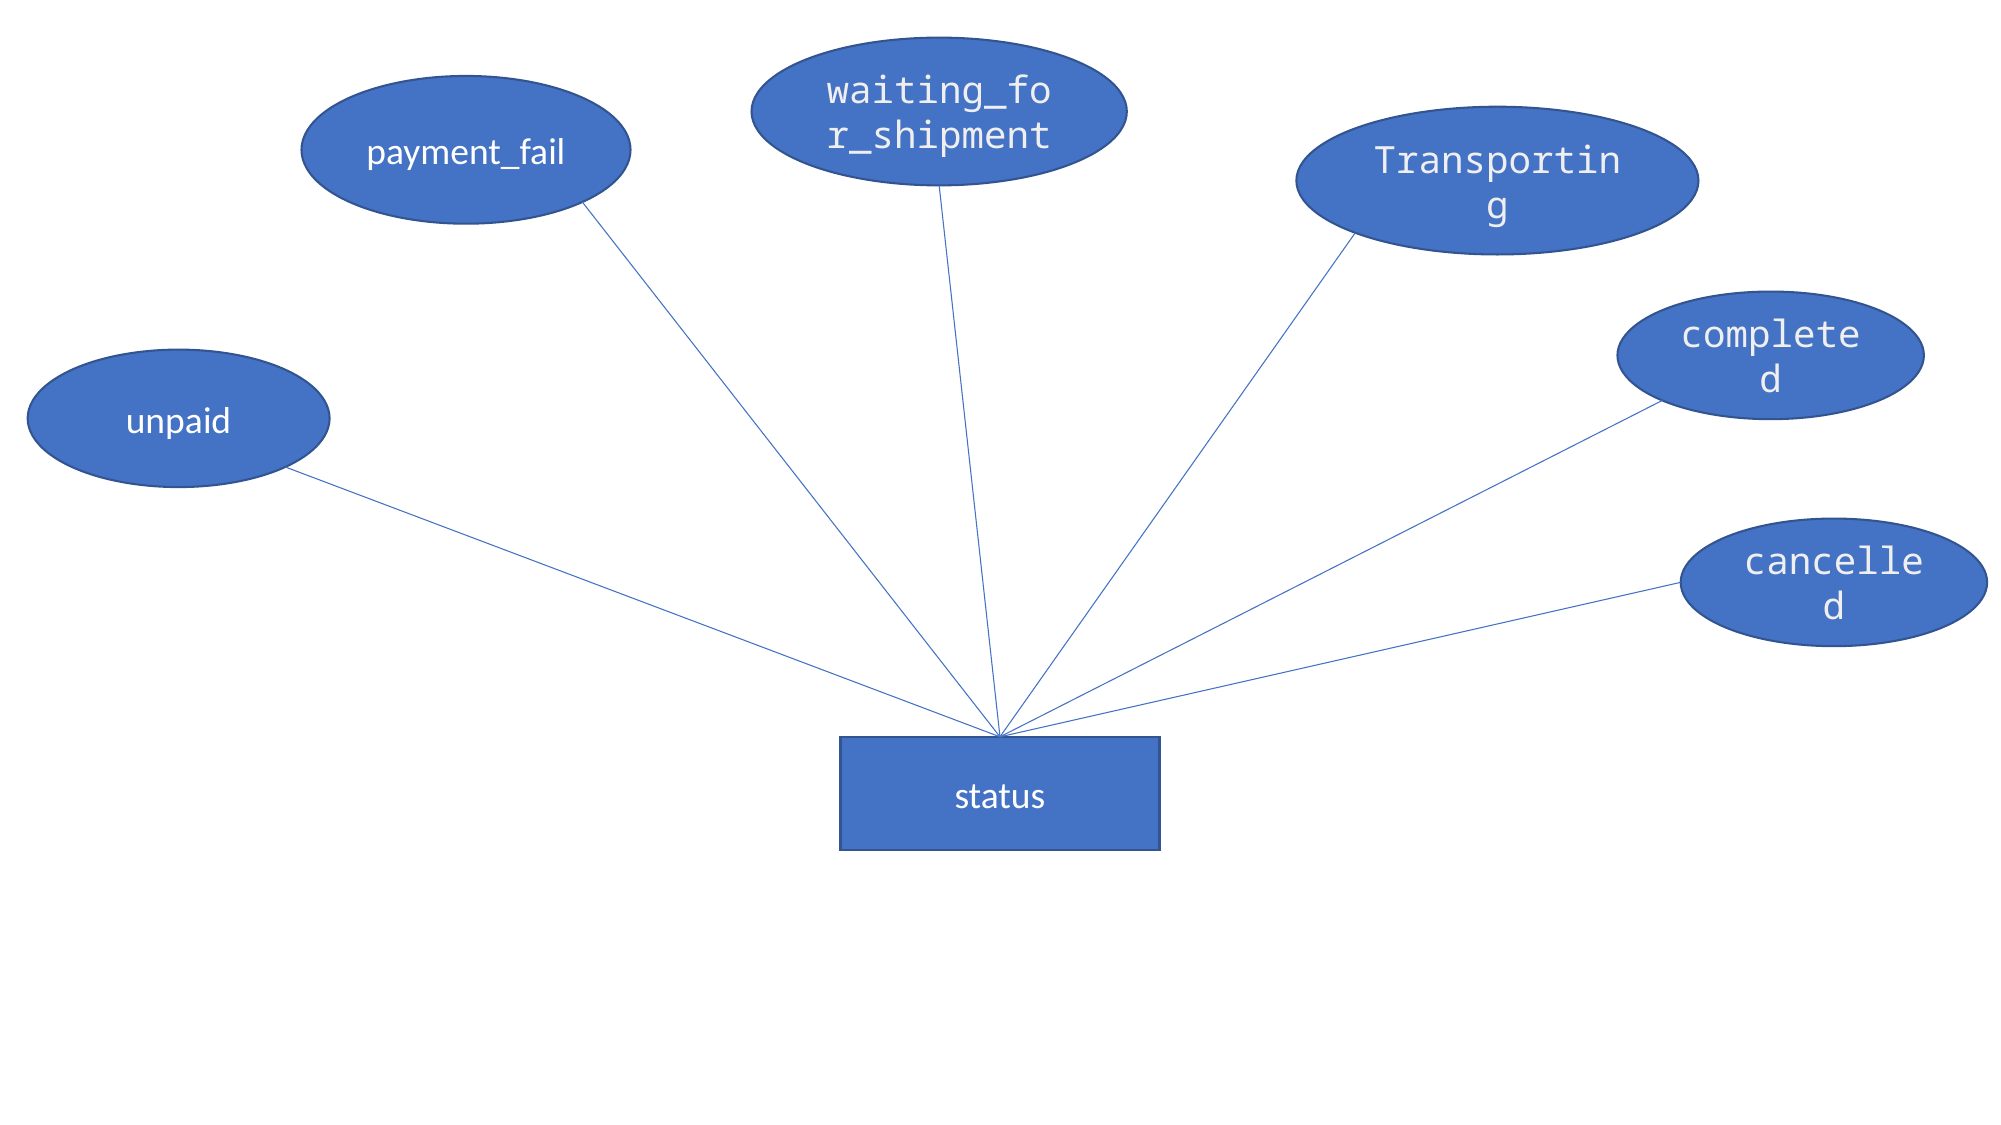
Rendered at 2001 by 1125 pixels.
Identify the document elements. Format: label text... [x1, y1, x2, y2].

text_box unpaid [26, 348, 331, 489]
text_box completed [1616, 290, 1925, 421]
text_box payment_fail [300, 74, 632, 225]
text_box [999, 232, 1356, 582]
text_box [999, 582, 1681, 737]
text_box cancelled [1679, 517, 1989, 648]
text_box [1356, 400, 1663, 582]
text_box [582, 202, 939, 737]
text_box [939, 185, 1000, 737]
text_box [285, 466, 582, 737]
text_box status [839, 737, 1161, 851]
text_box waiting_for_shipment [750, 36, 1128, 187]
text_box Transporting [1295, 105, 1700, 256]
